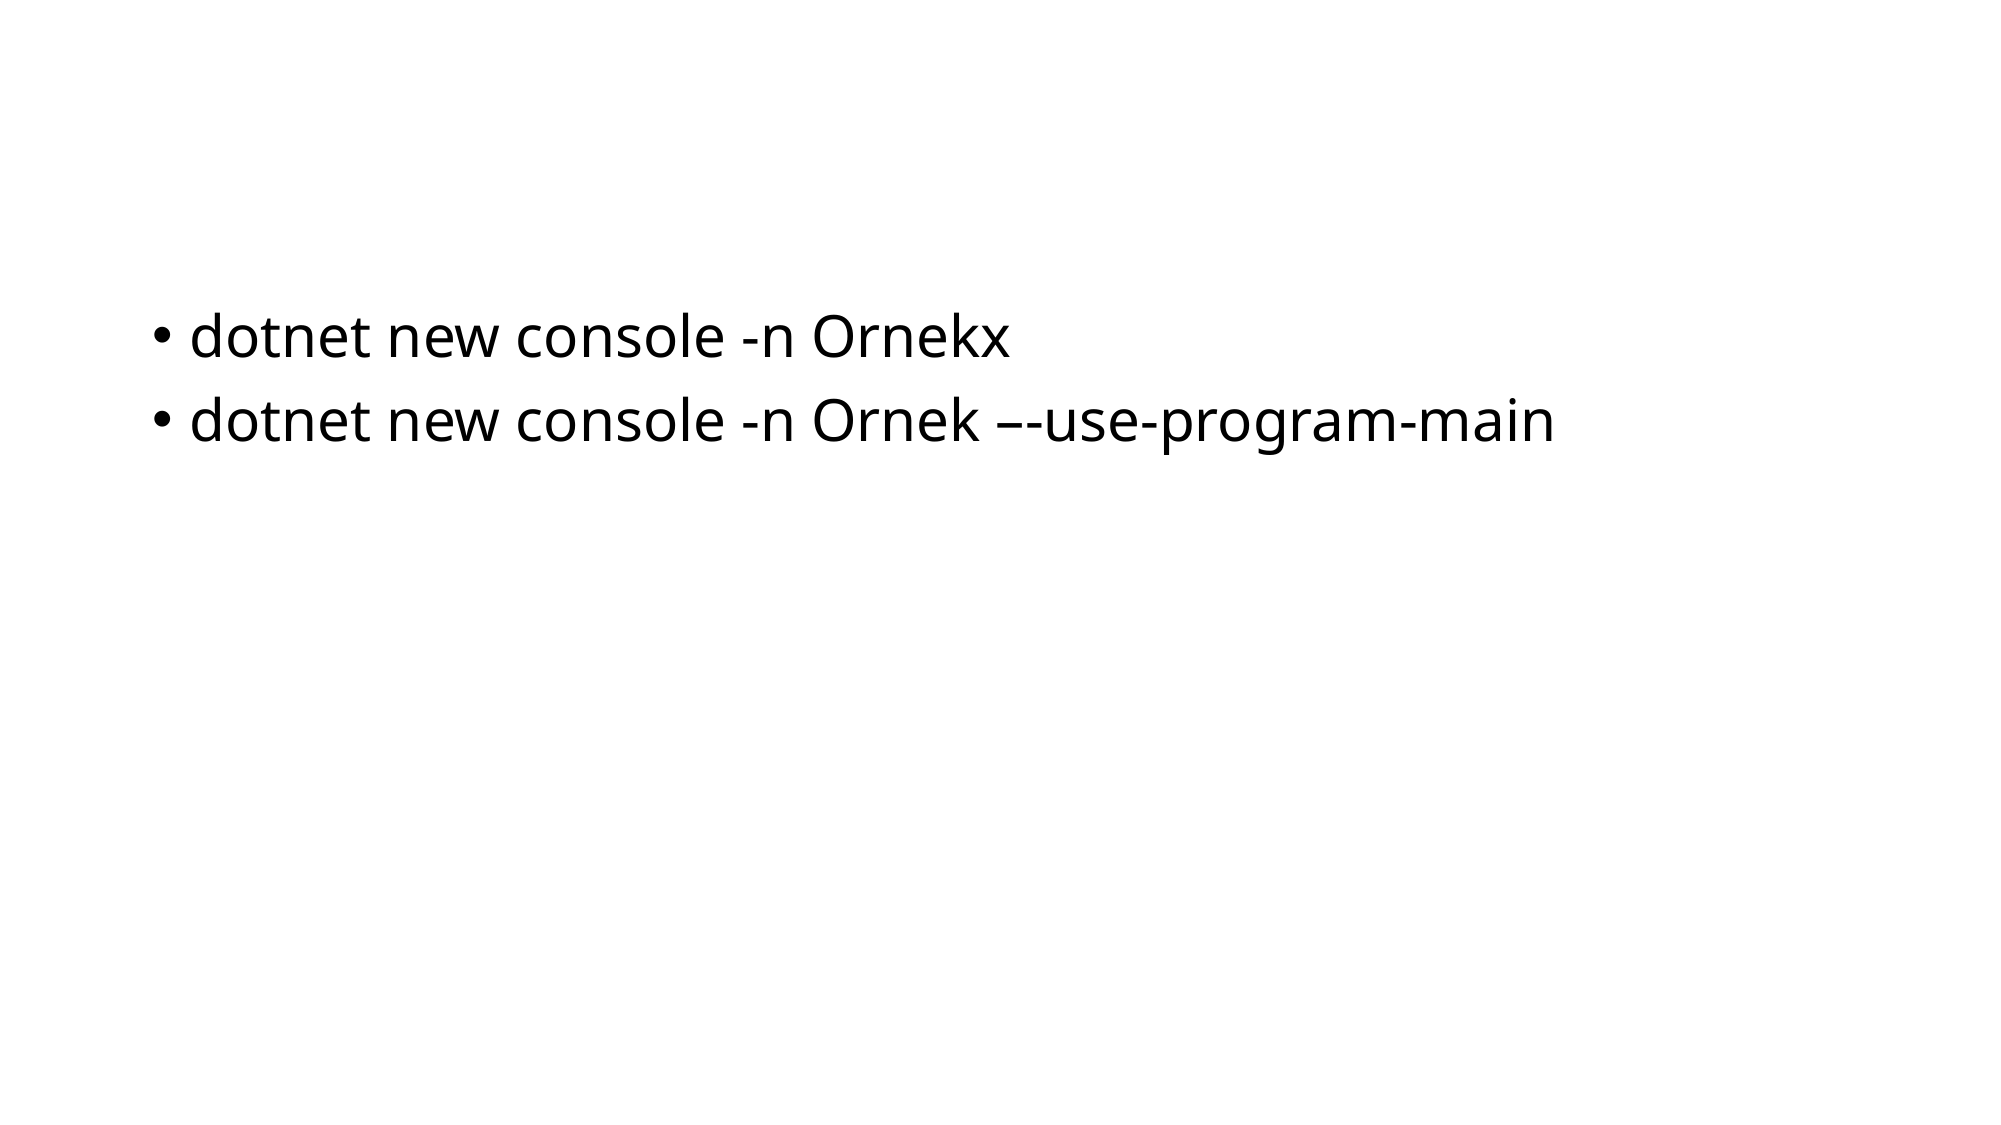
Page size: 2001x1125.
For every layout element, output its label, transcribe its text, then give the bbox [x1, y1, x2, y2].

list dotnet new console -n Ornekx dotnet new console -n Ornek –-use-program-main [137, 299, 1863, 1014]
